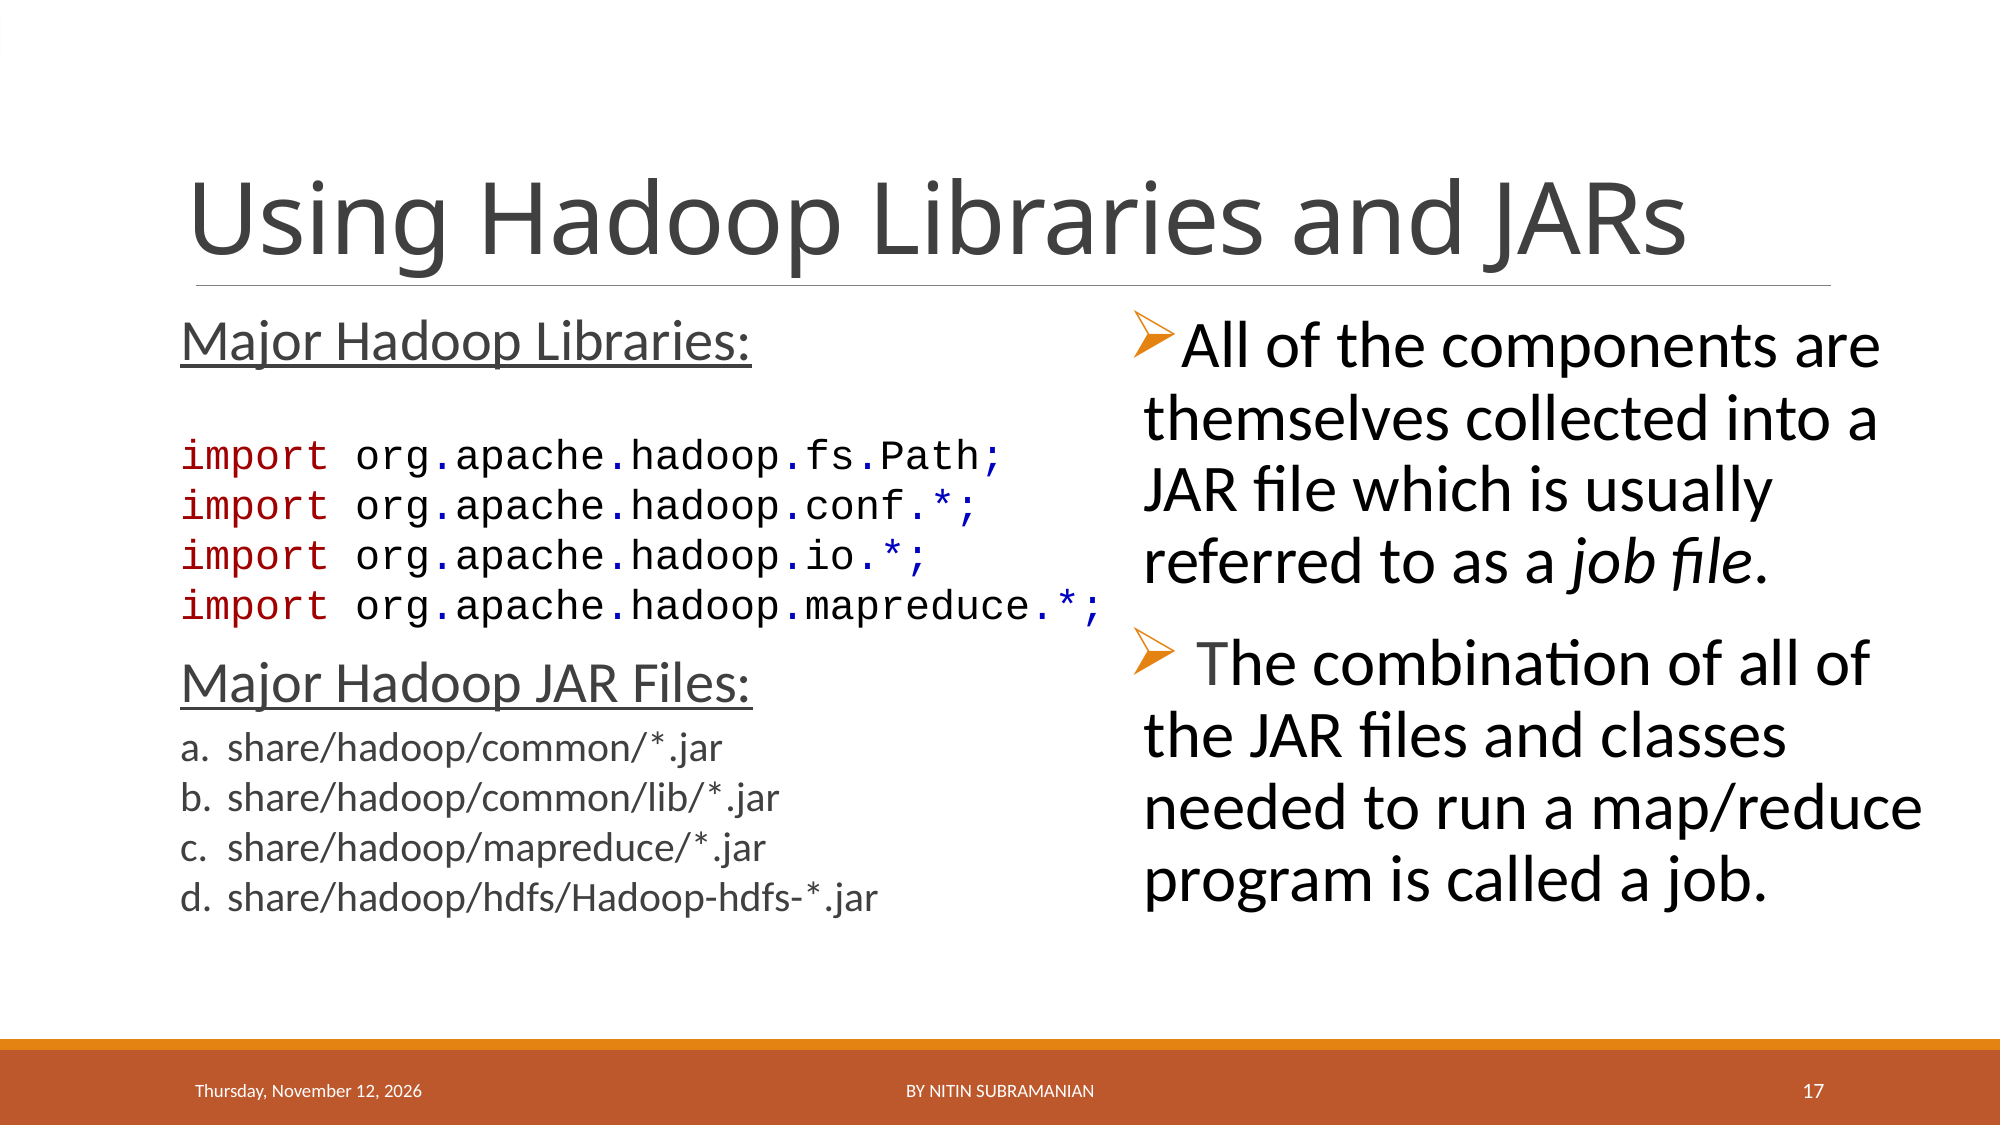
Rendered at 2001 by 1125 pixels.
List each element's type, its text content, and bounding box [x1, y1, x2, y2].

title Using Hadoop Libraries and JARs [171, 44, 1822, 283]
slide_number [180, 1059, 586, 1120]
text_box All of the components are themselves collected into a JAR file which is usually referred to as a job file. The combination of all of the JAR files and classes needed to run a map/reduce program is called a job. [1128, 302, 1970, 1019]
footer By Nitin Subramanian [604, 1059, 1396, 1120]
slide_number 17 [1624, 1059, 1840, 1120]
list Major Hadoop Libraries: import org.apache.hadoop.fs.Path; import org.apache.hadoop.conf.*; import org.apache.hadoop.io.*; import org.apache.hadoop.mapreduce.*; Major Hadoop JAR Files: share/hadoop/common/*.jar share/hadoop/common/lib/*.jar share/hadoop/mapreduce/*.jar share/hadoop/hdfs/Hadoop-hdfs-*.jar [180, 302, 1128, 1019]
